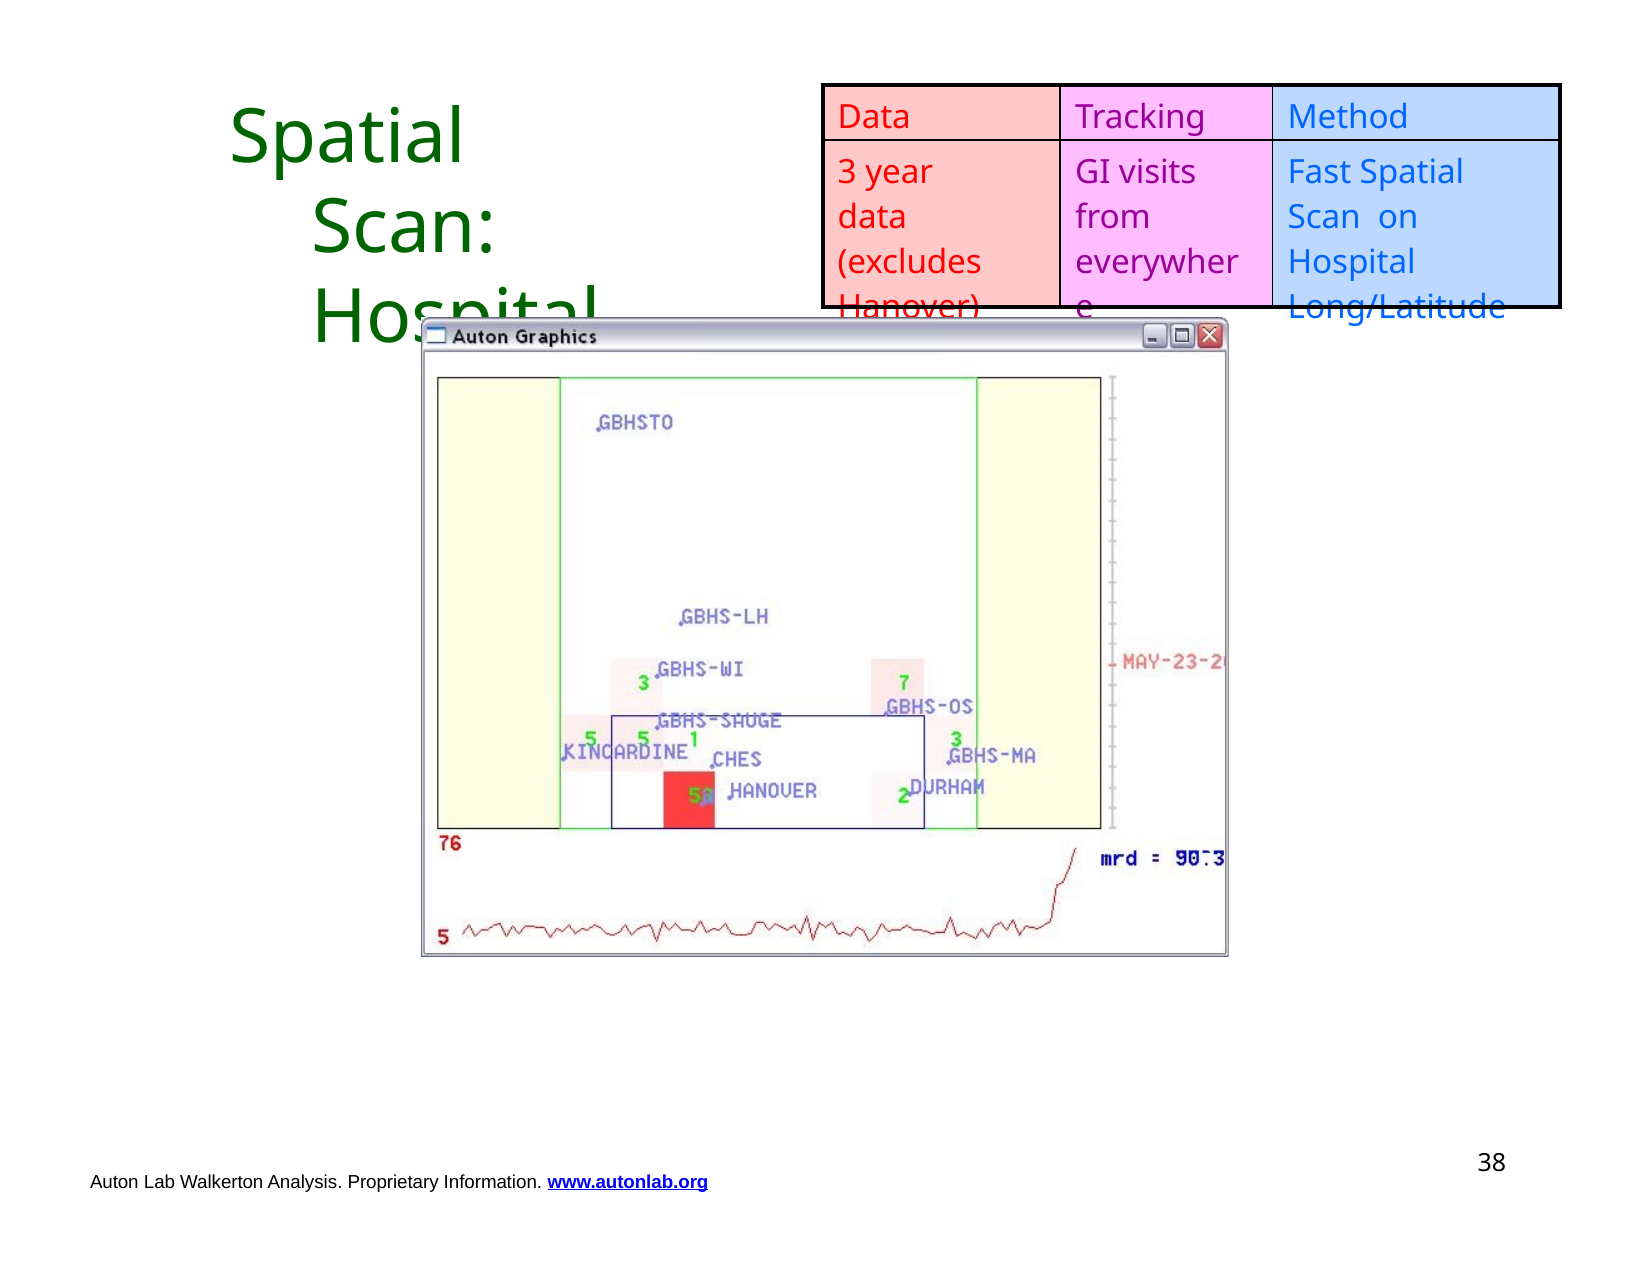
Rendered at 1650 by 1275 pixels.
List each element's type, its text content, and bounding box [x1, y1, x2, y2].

table_header Tracking [1061, 87, 1272, 139]
text_box [421, 317, 1229, 957]
table_cell 3 year data (excludes Hanover) [825, 141, 1059, 305]
table_header Data [825, 87, 1059, 139]
title Spatial Scan: Hospital [227, 84, 661, 358]
slide_number 51 [1473, 1143, 1510, 1275]
table_header Method [1273, 87, 1558, 139]
table_cell Fast Spatial Scan on Hospital Long/Latitude [1273, 141, 1558, 305]
table_cell GI visits from everywhere [1061, 141, 1272, 305]
text_box Auton Lab Walkerton Analysis. Proprietary Information. www.autonlab.org [87, 1169, 717, 1192]
